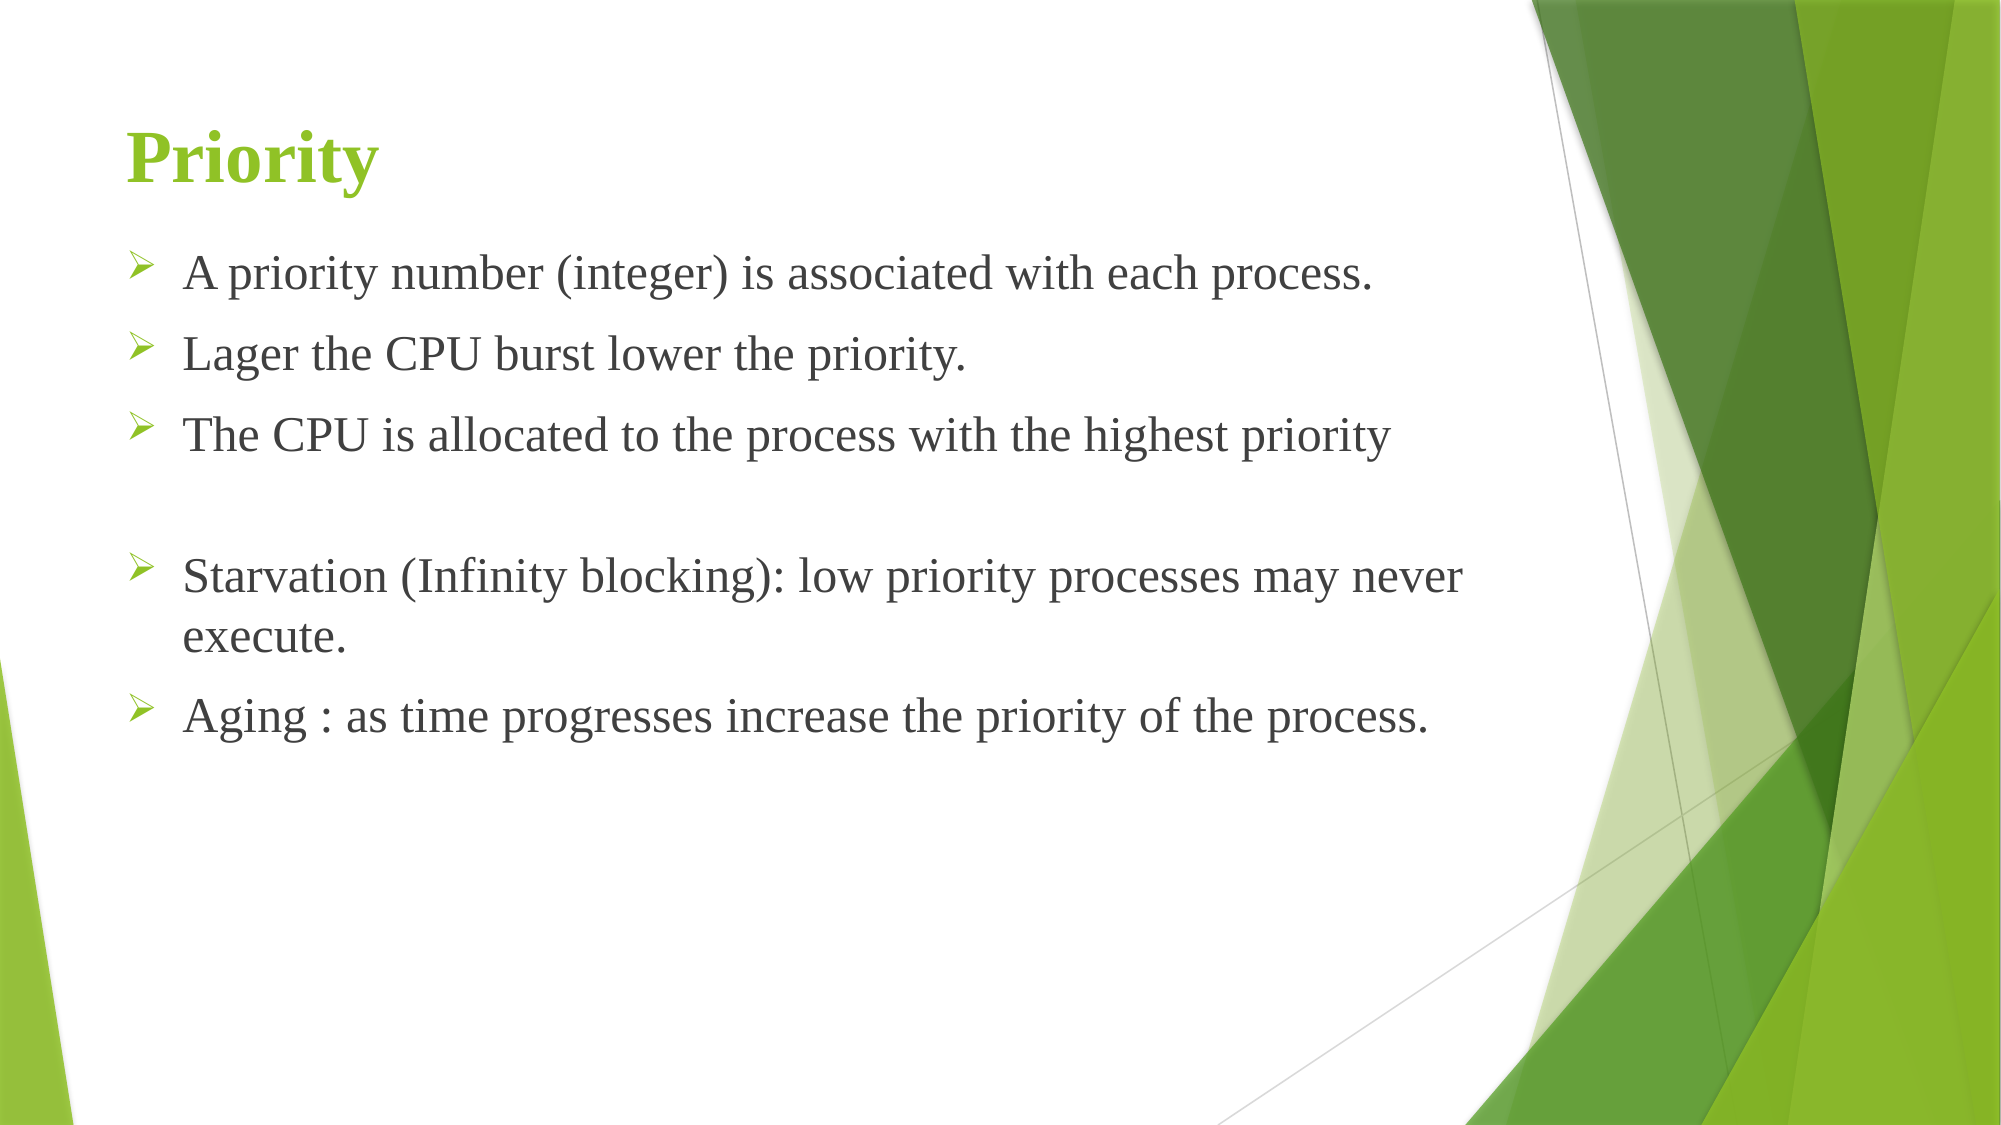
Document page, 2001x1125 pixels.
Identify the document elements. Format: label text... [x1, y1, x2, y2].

list A priority number (integer) is associated with each process. Lager the CPU burst lower the priority. The CPU is allocated to the process with the highest priority Starvation (Infinity blocking): low priority processes may never execute. Aging : as time progresses increase the priority of the process. [111, 232, 1522, 785]
title Priority [111, 99, 1522, 232]
